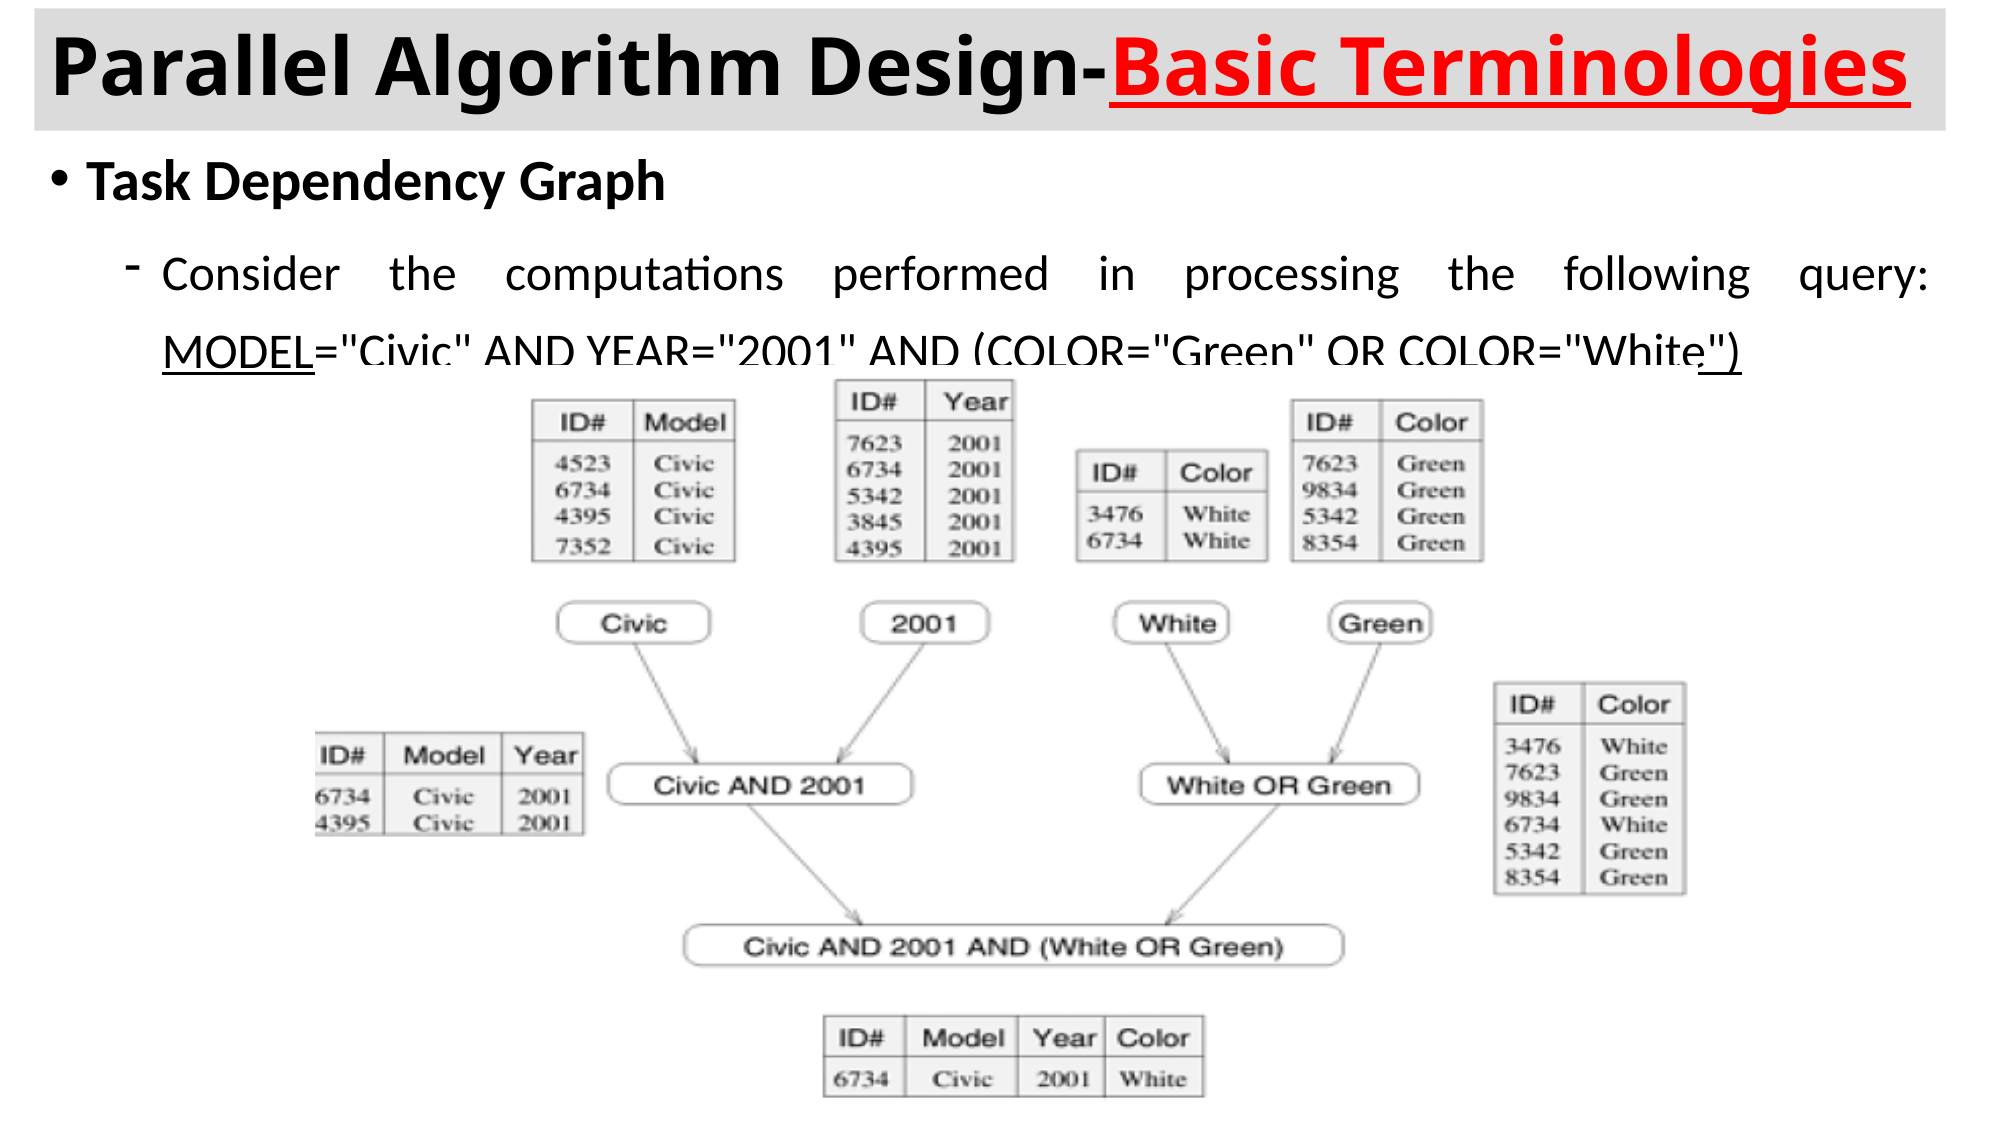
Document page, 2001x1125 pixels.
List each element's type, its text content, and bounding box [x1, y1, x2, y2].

list Task Dependency Graph Consider the computations performed in processing the following query: MODEL="Civic" AND YEAR="2001" AND (COLOR="Green" OR COLOR="White") [34, 113, 1946, 1125]
title Parallel Algorithm Design-Basic Terminologies [34, 8, 1946, 113]
picture [315, 365, 1698, 1106]
